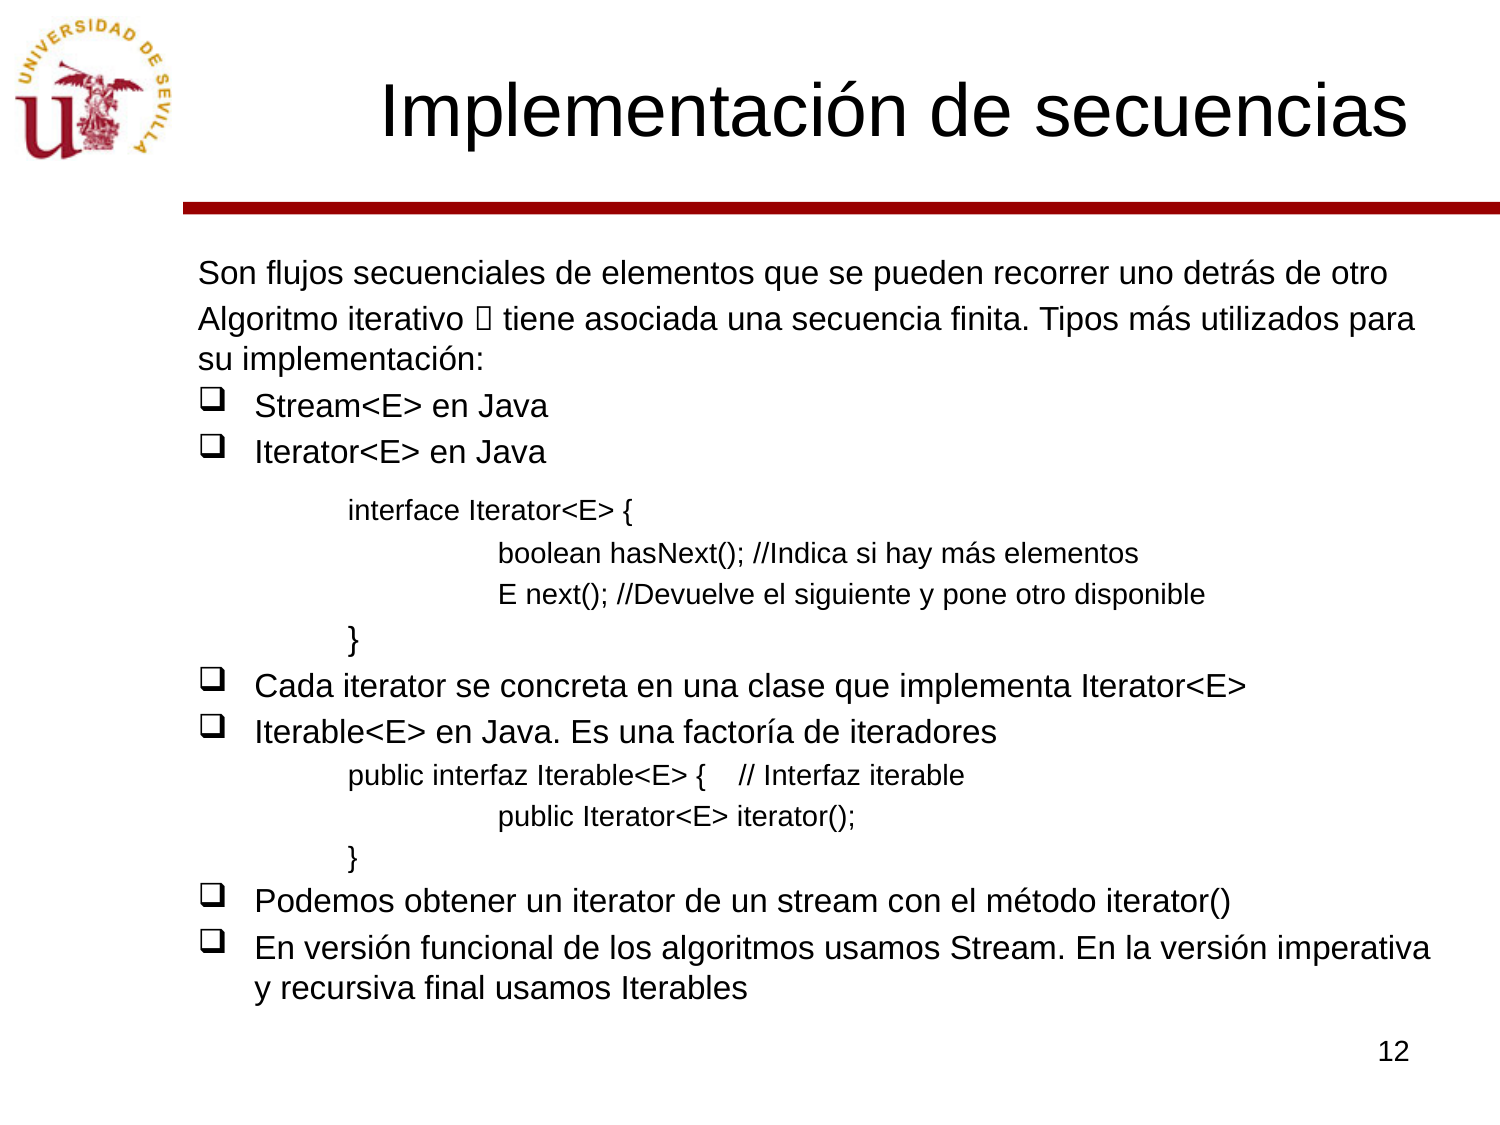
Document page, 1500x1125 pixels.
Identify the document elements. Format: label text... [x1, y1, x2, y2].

picture [14, 16, 172, 161]
list Son flujos secuenciales de elementos que se pueden recorrer uno detrás de otro Algoritmo iterativo  tiene asociada una secuencia finita. Tipos más utilizados para su implementación: Stream<E> en Java Iterator<E> en Java interface Iterator<E> { boolean hasNext(); //Indica si hay más elementos E next(); //Devuelve el siguiente y pone otro disponible } Cada iterator se concreta en una clase que implementa Iterator<E> Iterable<E> en Java. Es una factoría de iteradores public interfaz Iterable<E> { // Interfaz iterable public Iterator<E> iterator(); } Podemos obtener un iterator de un stream con el método iterator() En versión funcional de los algoritmos usamos Stream. En la versión imperativa y recursiva final usamos Iterables [183, 243, 1459, 1040]
title Implementación de secuencias [253, 31, 1425, 183]
slide_number 12 [1074, 1040, 1426, 1103]
